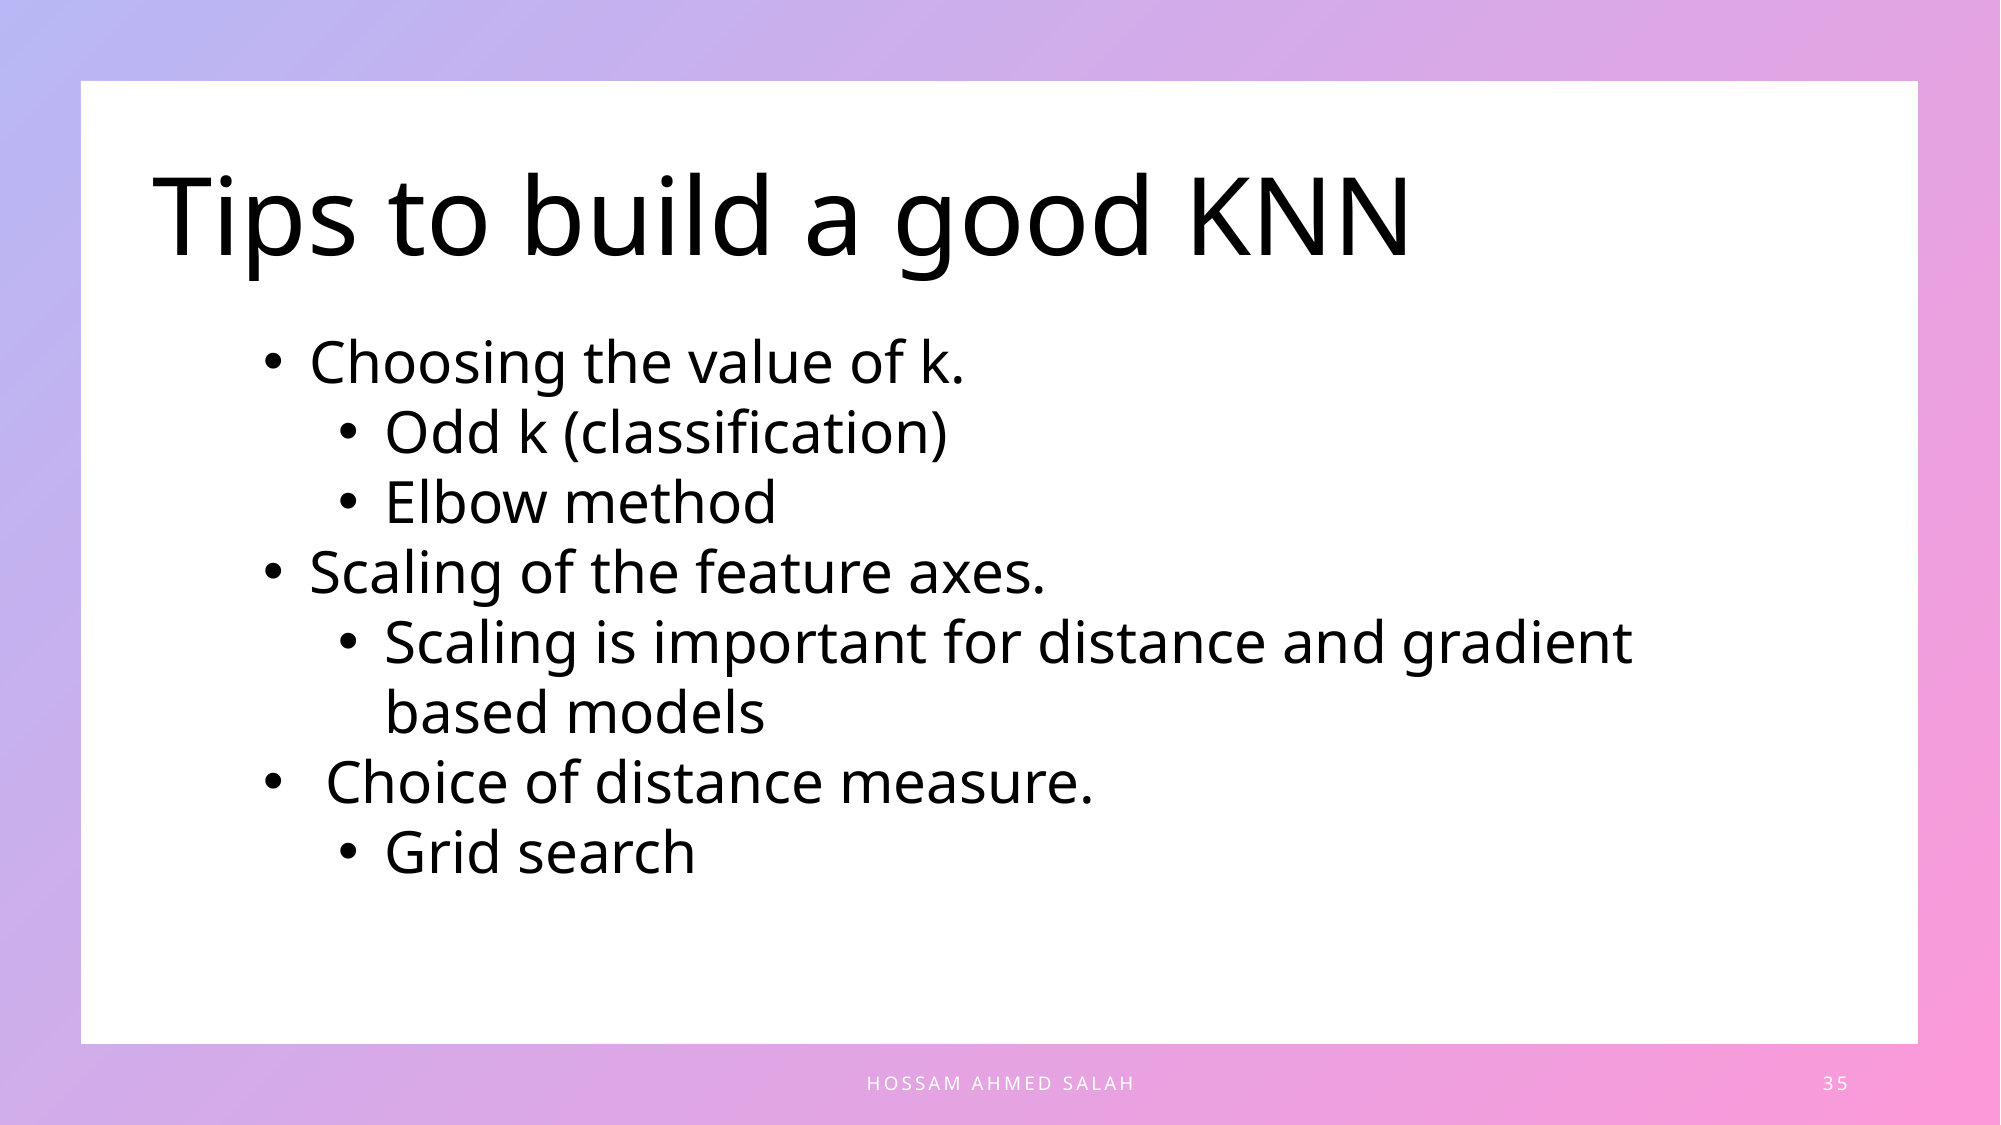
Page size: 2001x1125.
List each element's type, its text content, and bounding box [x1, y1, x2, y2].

text_box Choosing the value of k. Odd k (classification) Elbow method Scaling of the feature axes. Scaling is important for distance and gradient based models Choice of distance measure. Grid search [248, 318, 1815, 1033]
title Tips to build a good KNN [137, 111, 1863, 330]
footer Hossam Ahmed Salah [662, 1054, 1338, 1115]
slide_number 35 [1412, 1054, 1863, 1115]
